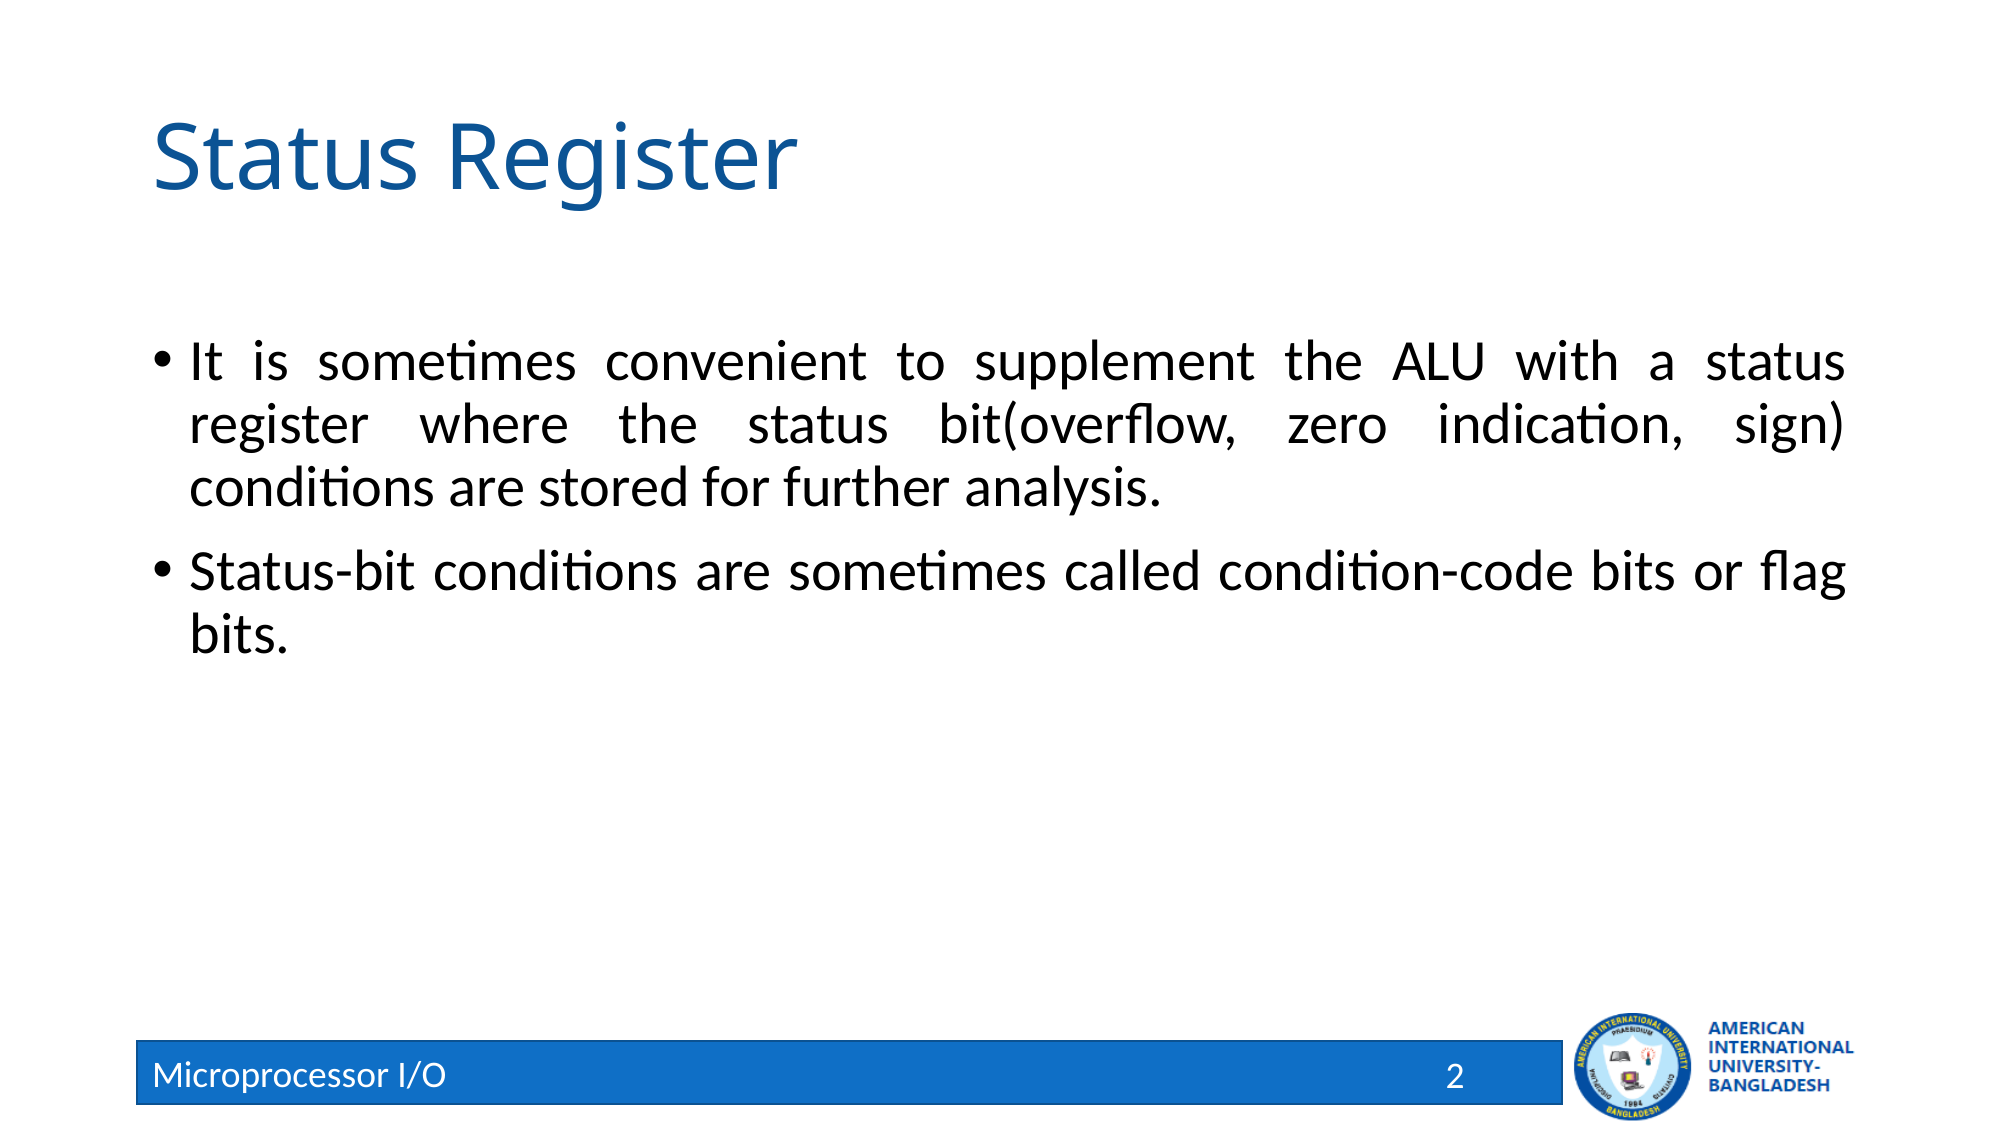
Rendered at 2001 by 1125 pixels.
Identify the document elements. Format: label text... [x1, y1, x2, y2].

title Status Register [137, 59, 1863, 261]
picture [1562, 1062, 1863, 1125]
list It is sometimes convenient to supplement the ALU with a status register where the status bit(overflow, zero indication, sign) conditions are stored for further analysis. Status-bit conditions are sometimes called condition-code bits or flag bits. [137, 323, 1863, 1062]
